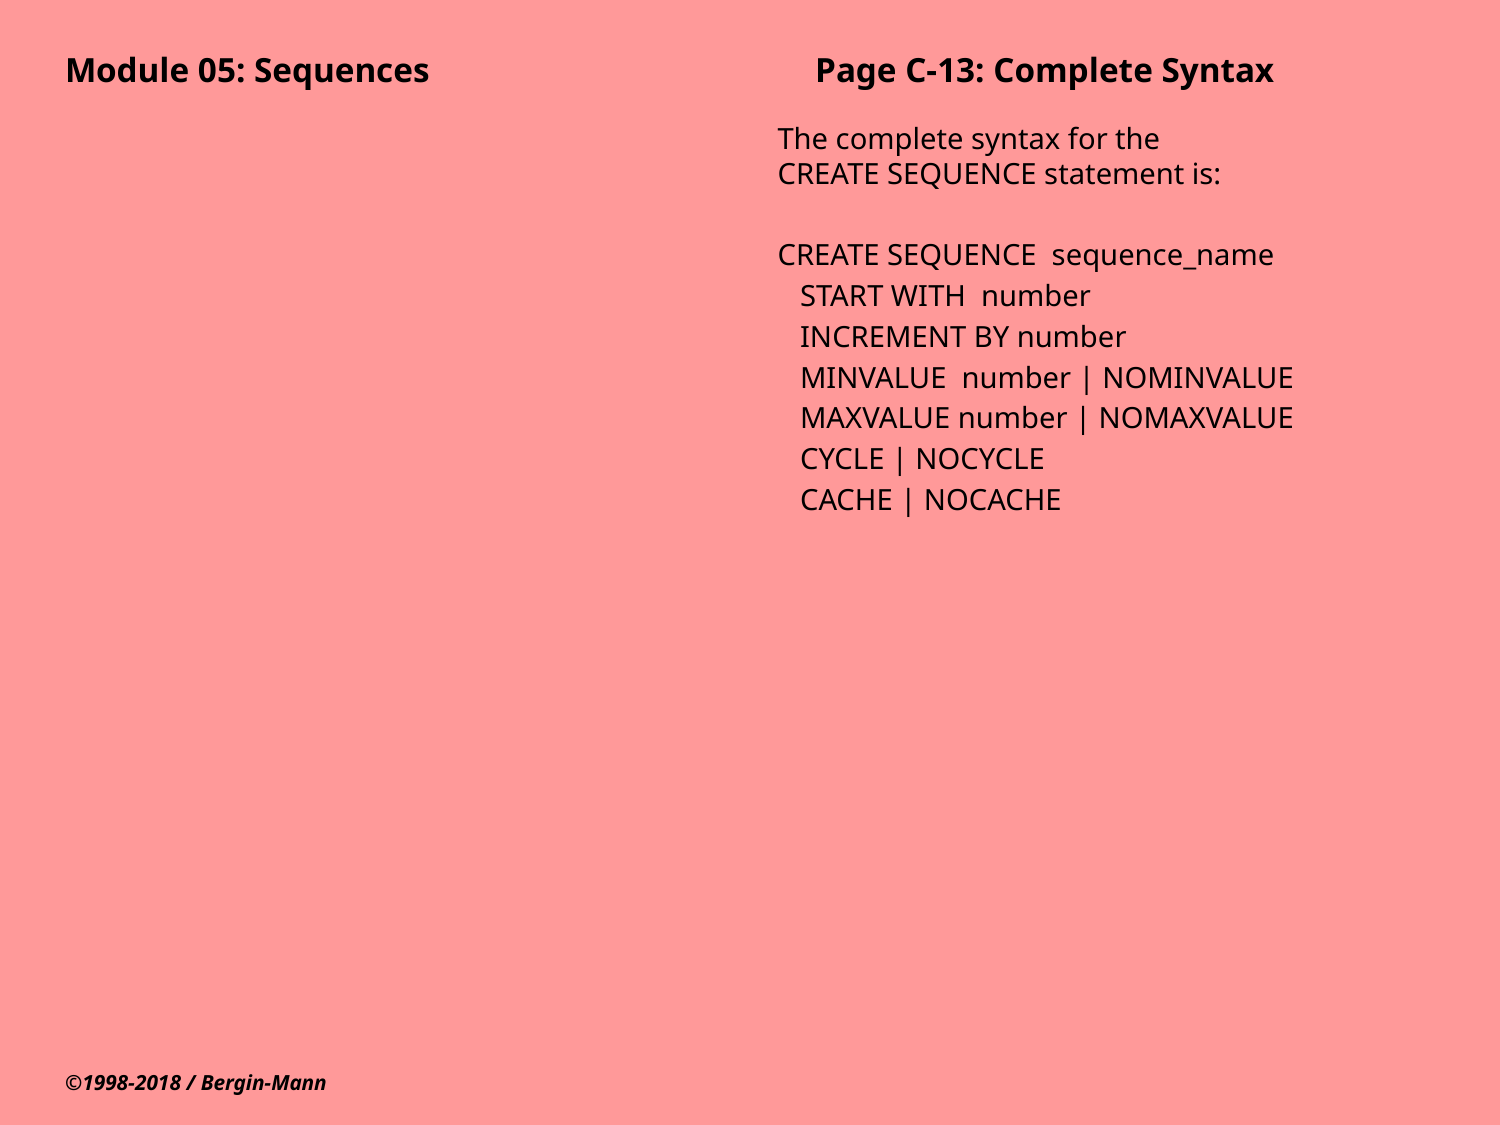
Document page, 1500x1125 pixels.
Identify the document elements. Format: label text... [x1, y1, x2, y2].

title Module 05: Sequences Page C-13: Complete Syntax [50, 37, 1450, 100]
slide_number ©1998-2018 / Bergin-Mann [50, 1062, 425, 1100]
list The complete syntax for the CREATE SEQUENCE statement is: CREATE SEQUENCE sequence_name START WITH number INCREMENT BY number MINVALUE number | NOMINVALUE MAXVALUE number | NOMAXVALUE CYCLE | NOCYCLE CACHE | NOCACHE [762, 112, 1450, 1050]
